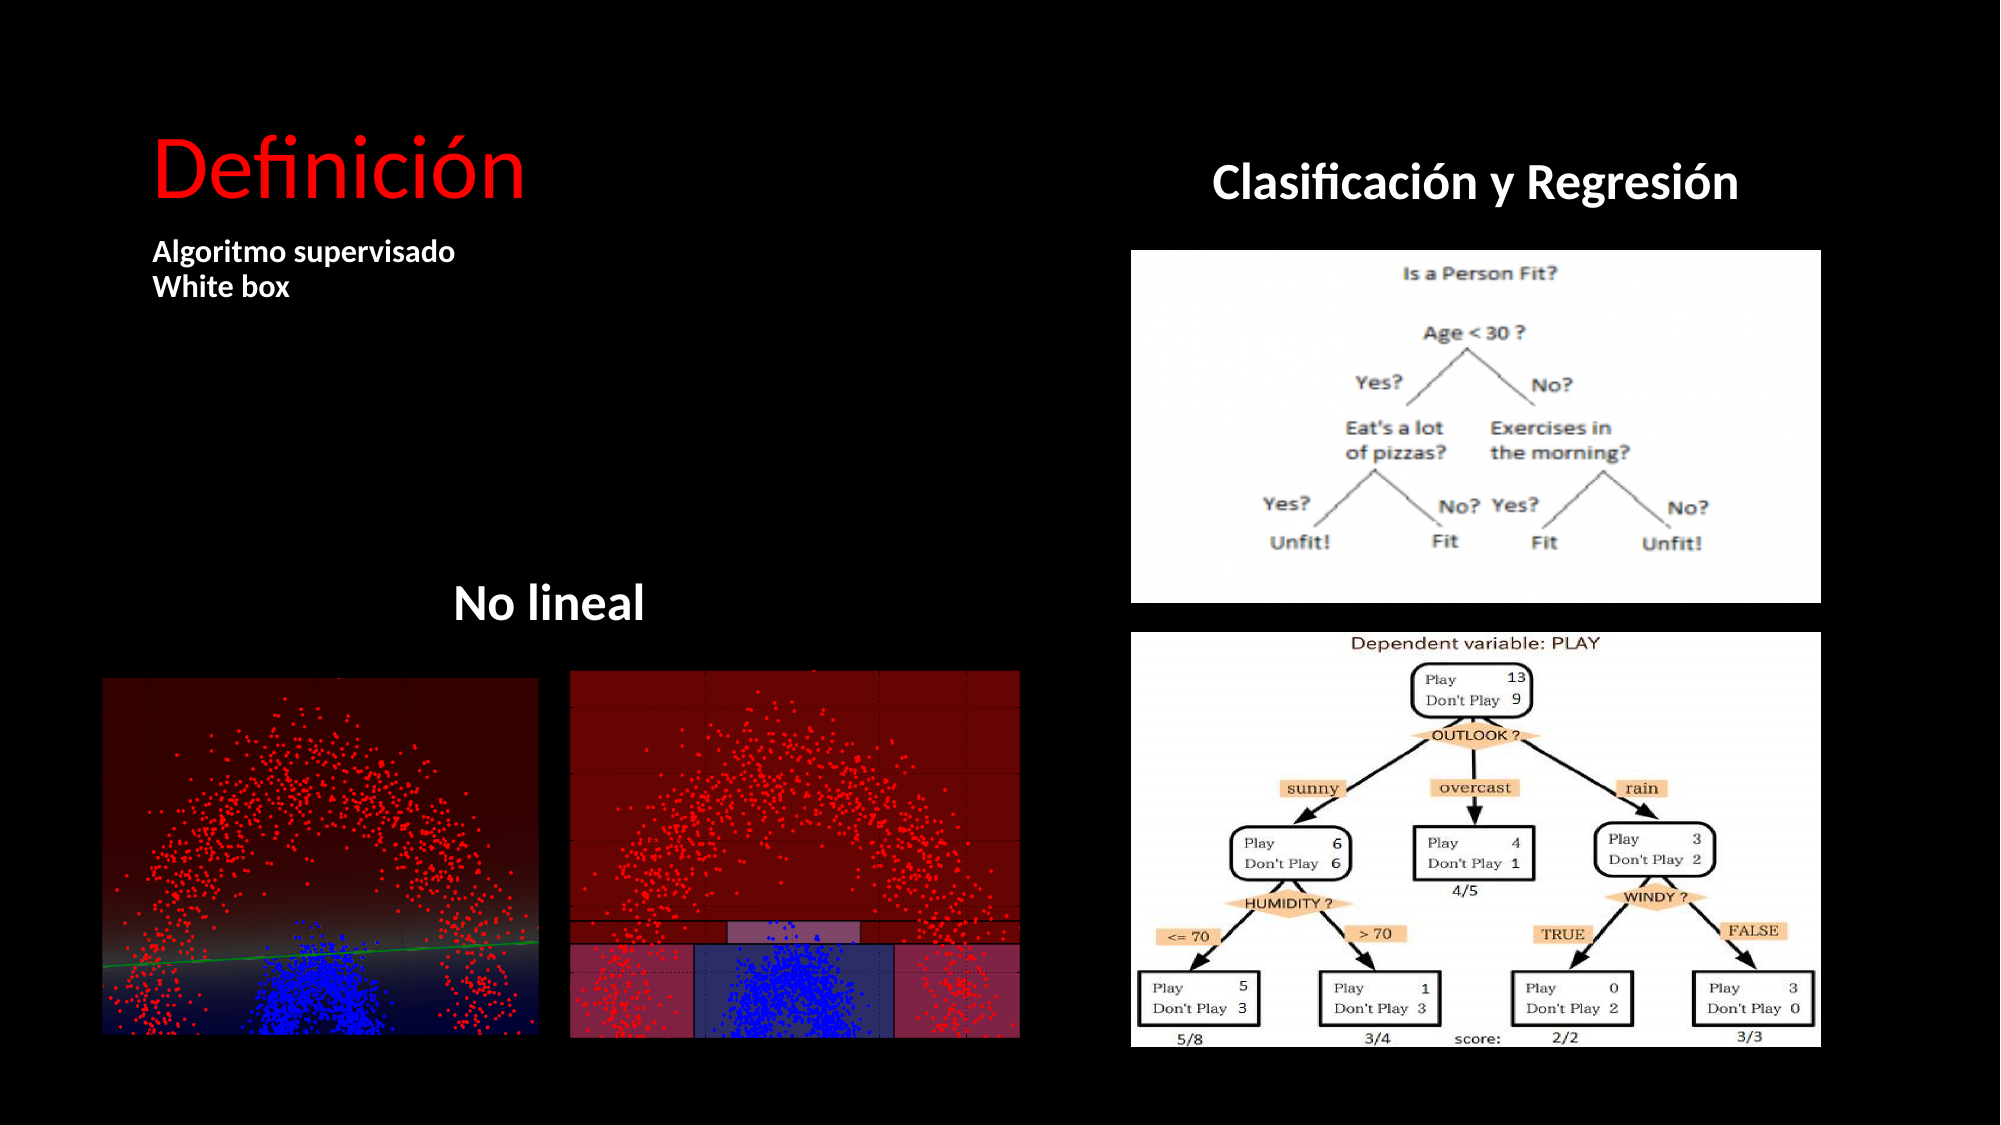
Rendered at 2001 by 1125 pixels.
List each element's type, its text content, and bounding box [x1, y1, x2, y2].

picture [30, 623, 1078, 1084]
picture [1131, 632, 1822, 1048]
picture [1131, 250, 1822, 603]
title Definición [137, 59, 1863, 278]
list Algoritmo supervisado White box [137, 227, 706, 313]
list No lineal [273, 568, 826, 630]
list Clasificación y Regresión [1028, 147, 1924, 270]
